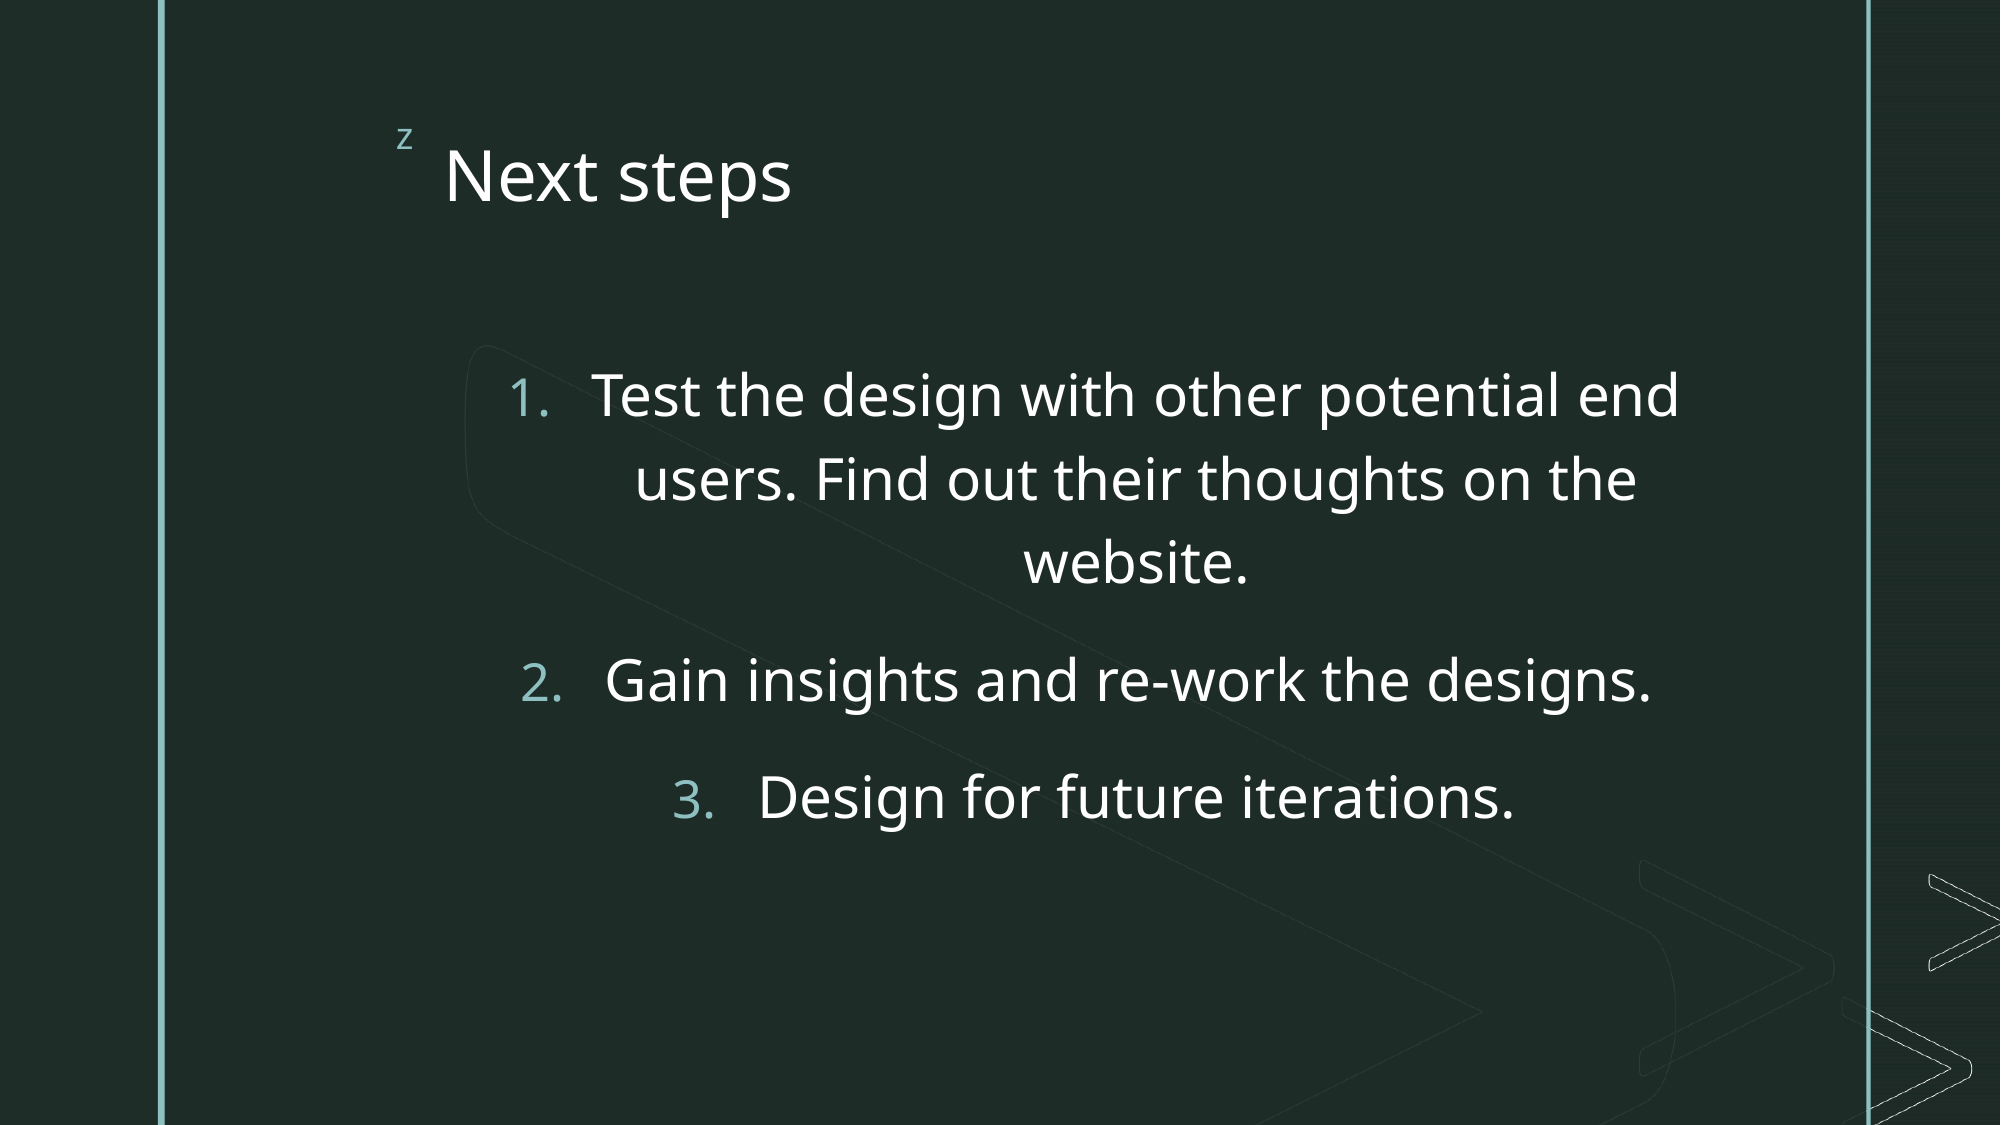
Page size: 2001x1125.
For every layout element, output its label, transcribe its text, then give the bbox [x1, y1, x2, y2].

title Next steps [428, 132, 1734, 310]
list Test the design with other potential end users. Find out their thoughts on the website. Gain insights and re-work the designs. Design for future iterations. [454, 336, 1734, 993]
picture [1871, 0, 2000, 1125]
